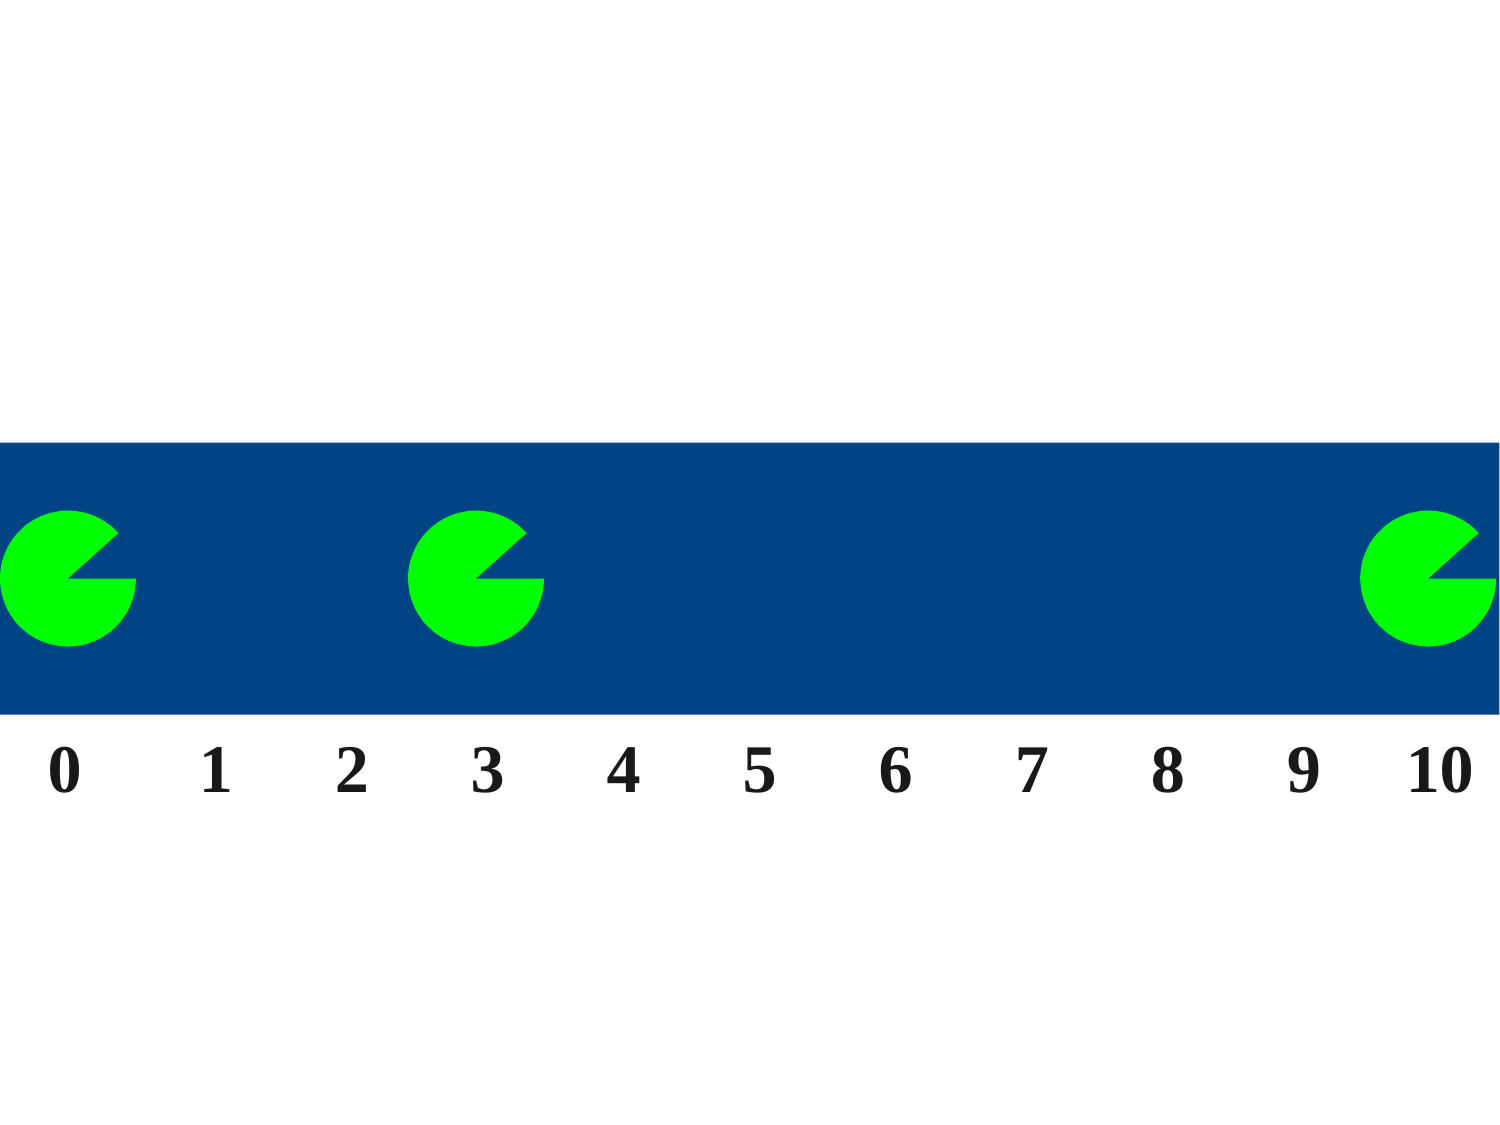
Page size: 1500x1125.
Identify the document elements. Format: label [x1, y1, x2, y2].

text_box [0, 442, 1500, 715]
title [32, 722, 1497, 913]
